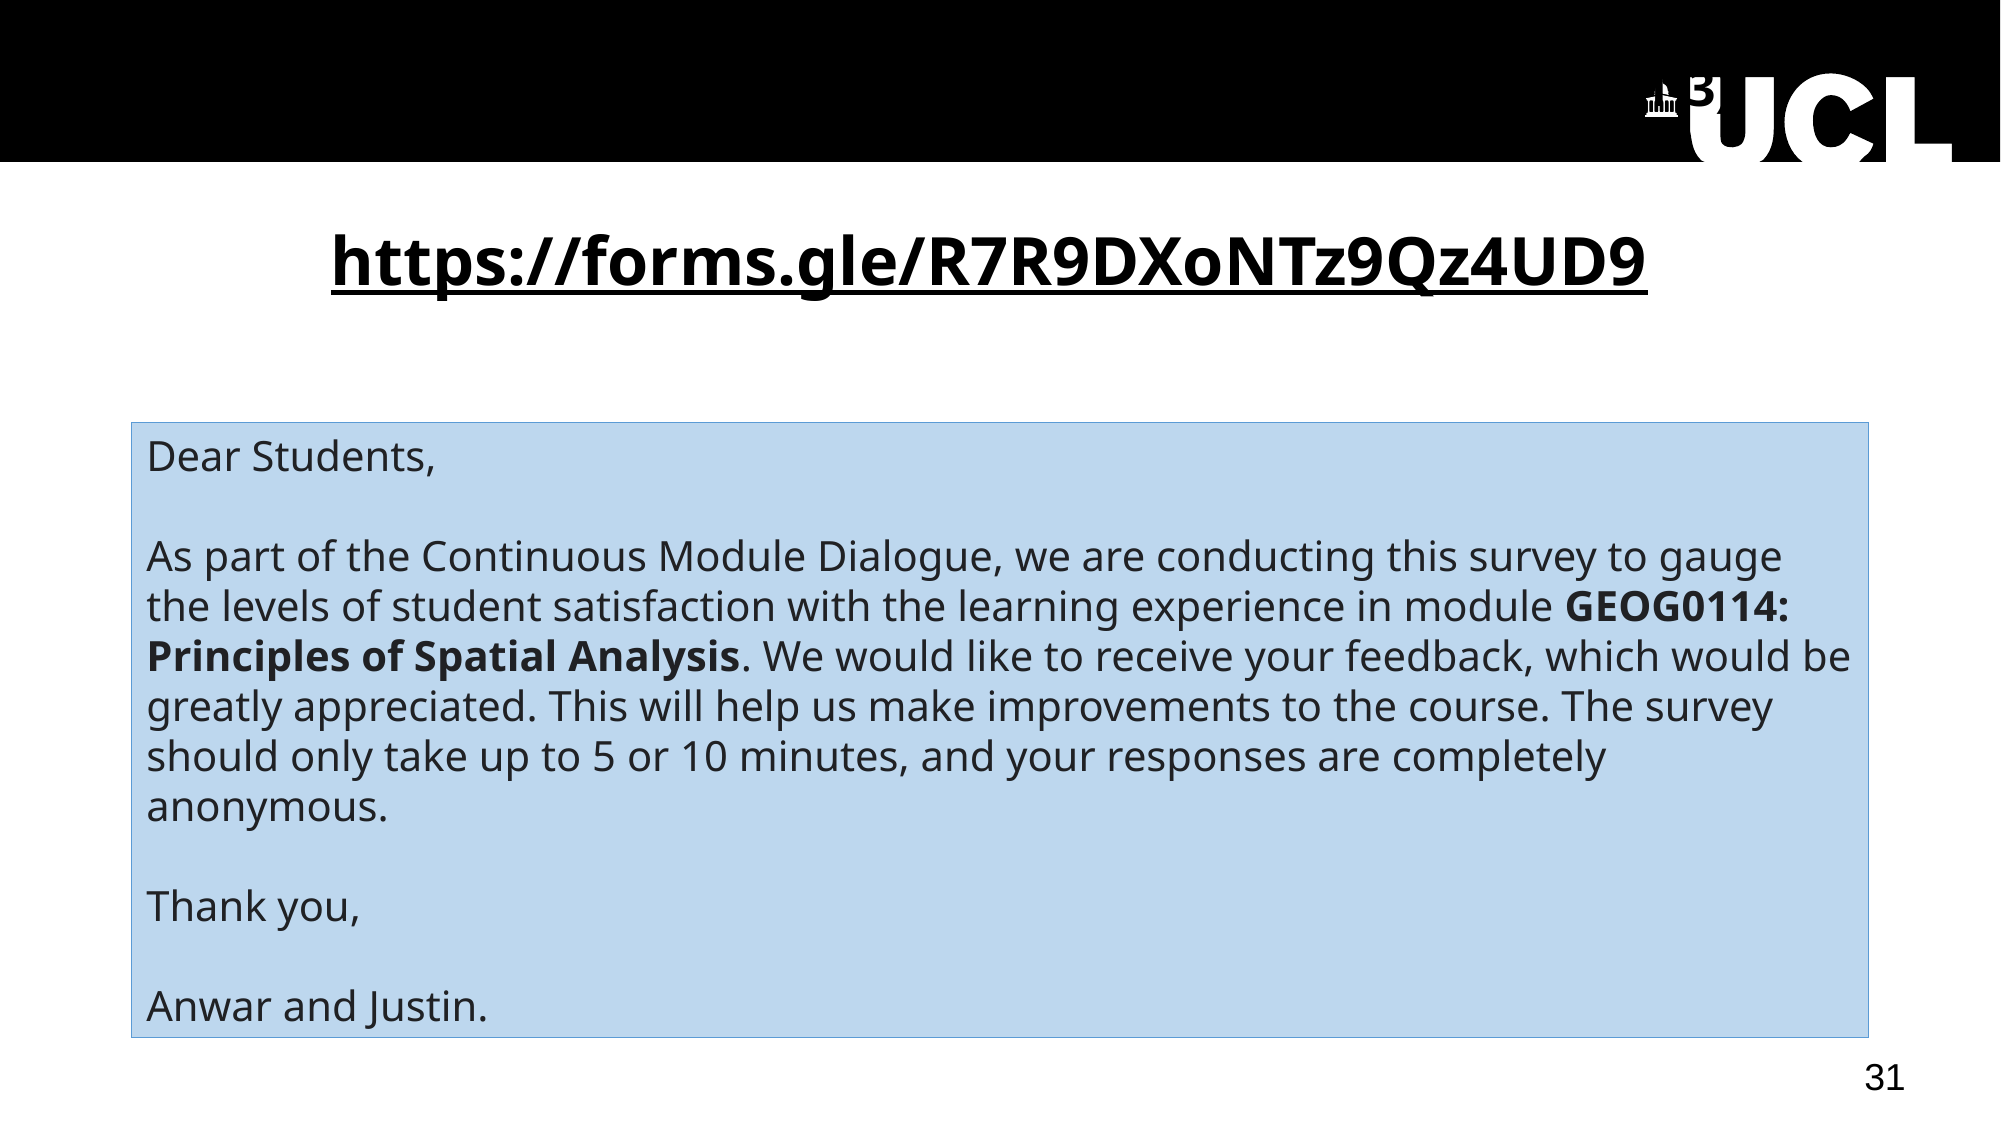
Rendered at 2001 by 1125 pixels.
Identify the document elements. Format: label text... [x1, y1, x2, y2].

text_box https://forms.gle/R7R9DXoNTz9Qz4UD9 [127, 211, 1869, 317]
text_box 31 [1849, 1045, 1939, 1070]
text_box Dear Students, As part of the Continuous Module Dialogue, we are conducting this survey to gauge the levels of student satisfaction with the learning experience in module GEOG0114: Principles of Spatial Analysis. We would like to receive your feedback, which would be greatly appreciated. This will help us make improvements to the course. The survey should only take up to 5 or 10 minutes, and your responses are completely anonymous. Thank you, Anwar and Justin. [131, 422, 1869, 1038]
text_box GEOG0114: Course Evaluation & Student Feedback (Week 1-3) [42, 55, 1910, 140]
